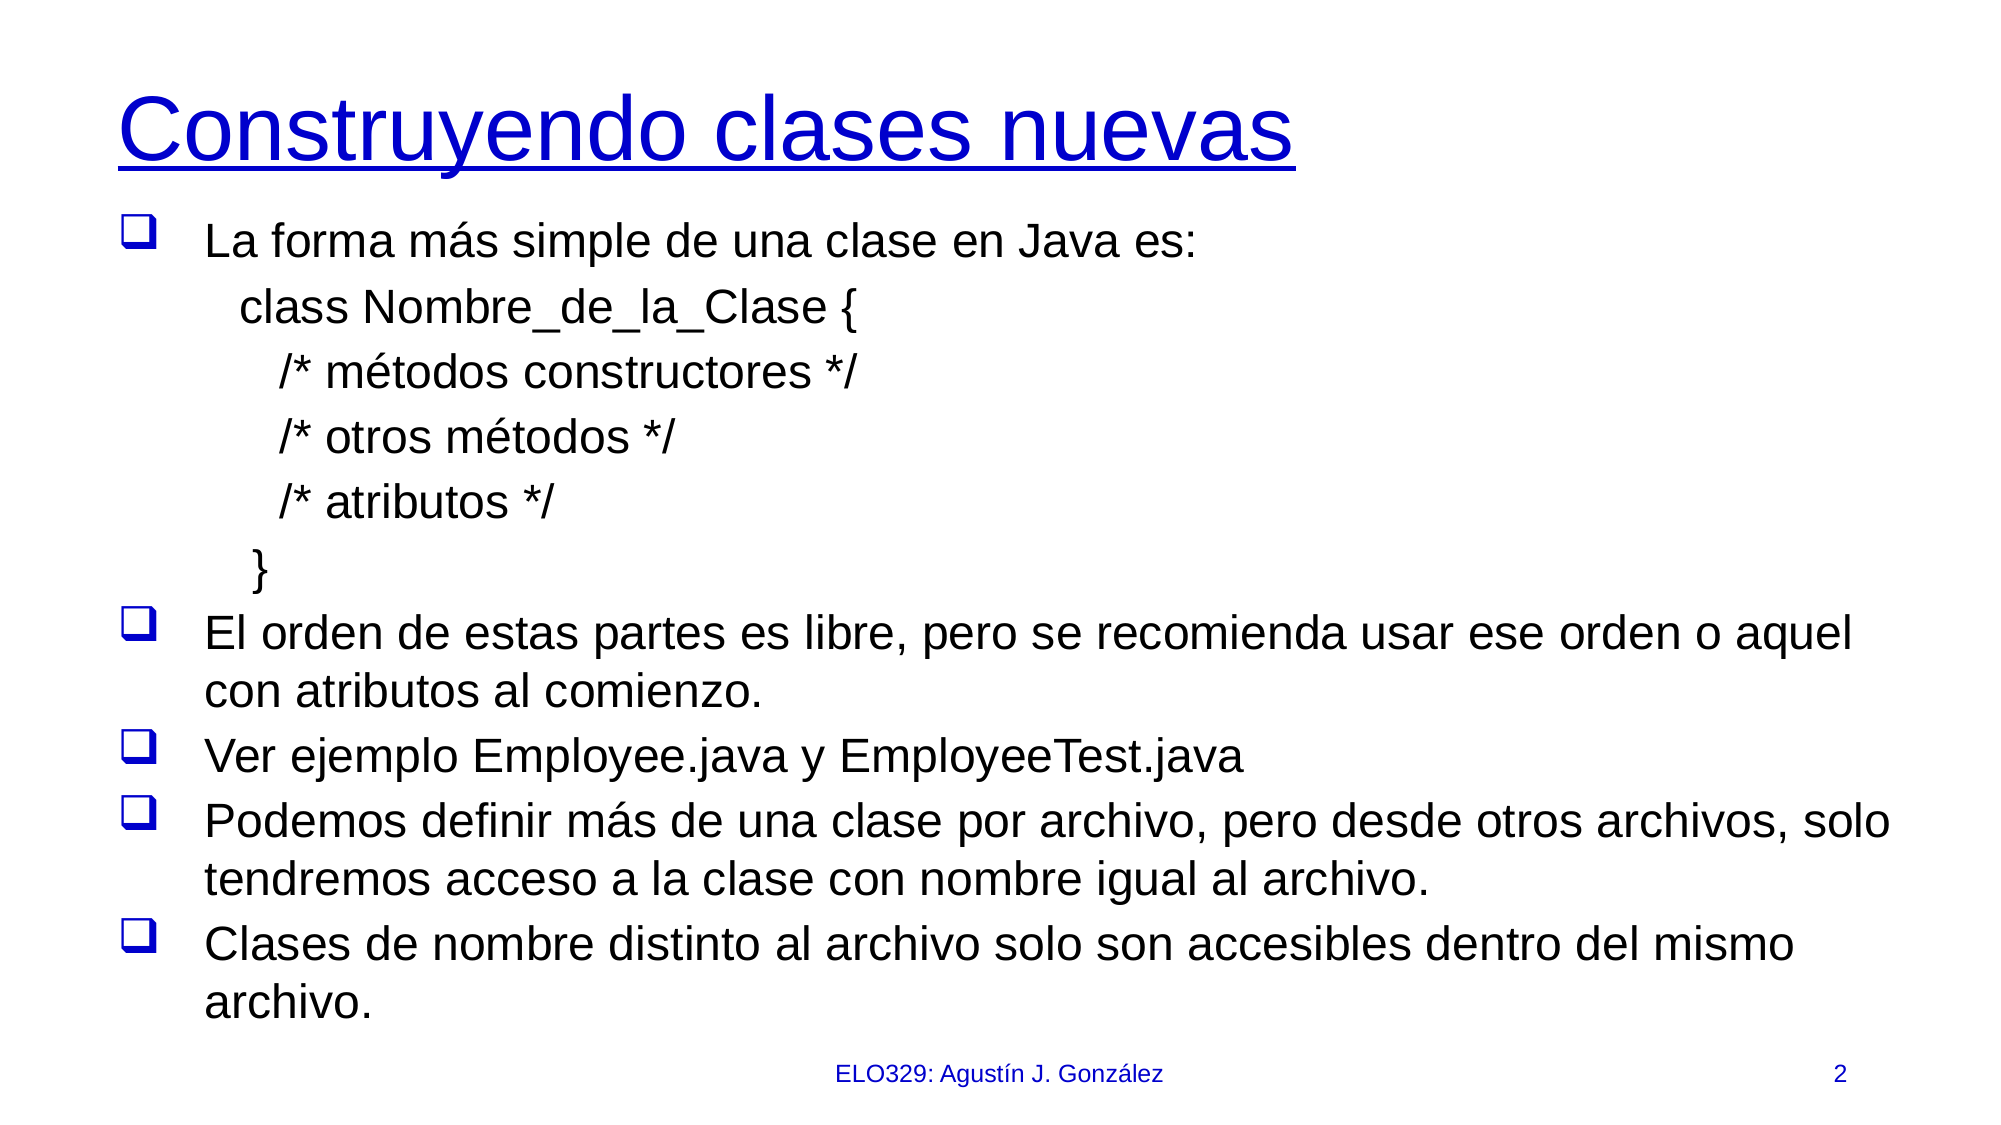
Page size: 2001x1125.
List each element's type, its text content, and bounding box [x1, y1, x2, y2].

footer ELO329: Agustín J. González [662, 1042, 1338, 1103]
title Construyendo clases nuevas [102, 59, 1915, 202]
slide_number 2 [1412, 1042, 1863, 1103]
list La forma más simple de una clase en Java es: class Nombre_de_la_Clase { /* métodos constructores */ /* otros métodos */ /* atributos */ } El orden de estas partes es libre, pero se recomienda usar ese orden o aquel con atributos al comienzo. Ver ejemplo Employee.java y EmployeeTest.java Podemos definir más de una clase por archivo, pero desde otros archivos, solo tendremos acceso a la clase con nombre igual al archivo. Clases de nombre distinto al archivo solo son accesibles dentro del mismo archivo. [102, 202, 1915, 1043]
